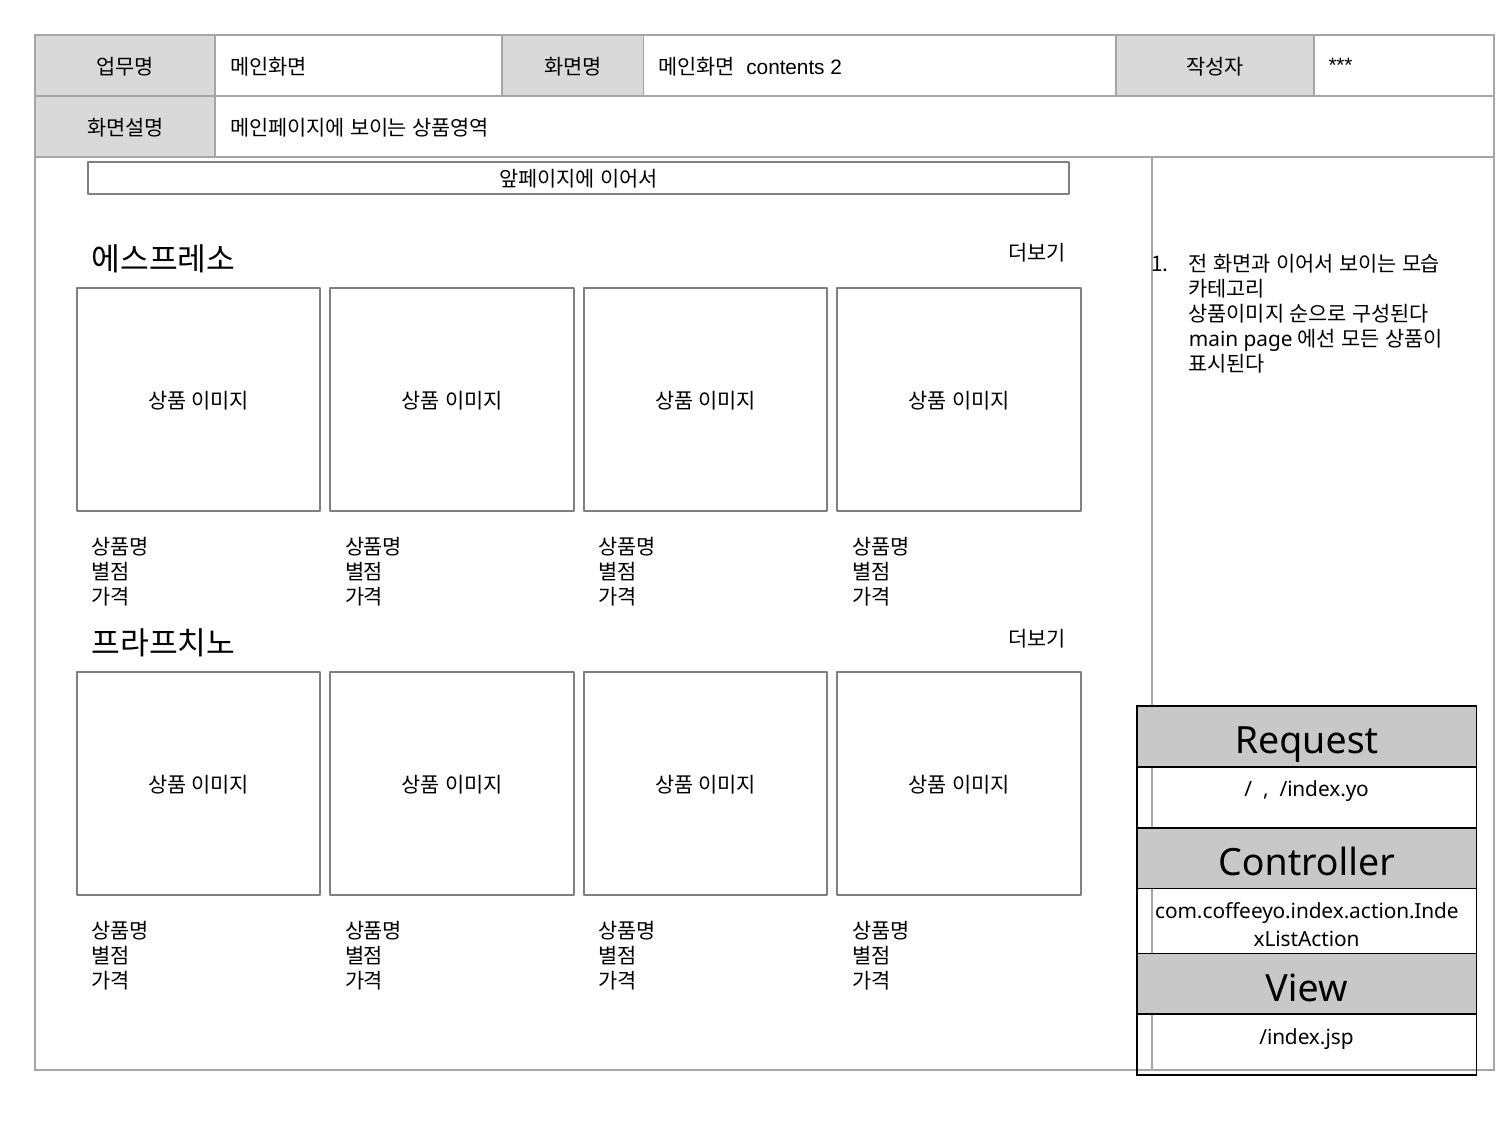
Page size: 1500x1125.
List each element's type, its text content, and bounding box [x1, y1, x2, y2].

text_box 전 화면과 이어서 보이는 모습 카테고리 상품이미지 순으로 구성된다 main page에선 모든 상품이 표시된다 [1136, 243, 1477, 383]
table_cell [36, 158, 1151, 1069]
table_cell /index.jsp [1138, 1015, 1476, 1074]
table_header Request [1138, 707, 1476, 766]
table_cell com.coffeeyo.index.action.IndexListAction [1138, 889, 1476, 953]
table_cell View [1138, 954, 1476, 1013]
table_header 화면명 [503, 36, 643, 95]
table_header 작성자 [1117, 36, 1313, 95]
table_cell Controller [1138, 829, 1476, 888]
table_header 메인화면 [216, 36, 501, 95]
text_box 앞페이지에 이어서 [86, 160, 1071, 196]
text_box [69, 231, 1081, 1006]
table_header 업무명 [36, 36, 214, 95]
table_cell 화면설명 [36, 97, 214, 156]
table_header 메인화면 contents 2 [644, 36, 1115, 95]
table_cell 메인페이지에 보이는 상품영역 [216, 97, 1493, 156]
table_header *** [1315, 36, 1493, 95]
table_cell [1153, 158, 1493, 1069]
table_cell / , /index.yo [1138, 768, 1476, 827]
